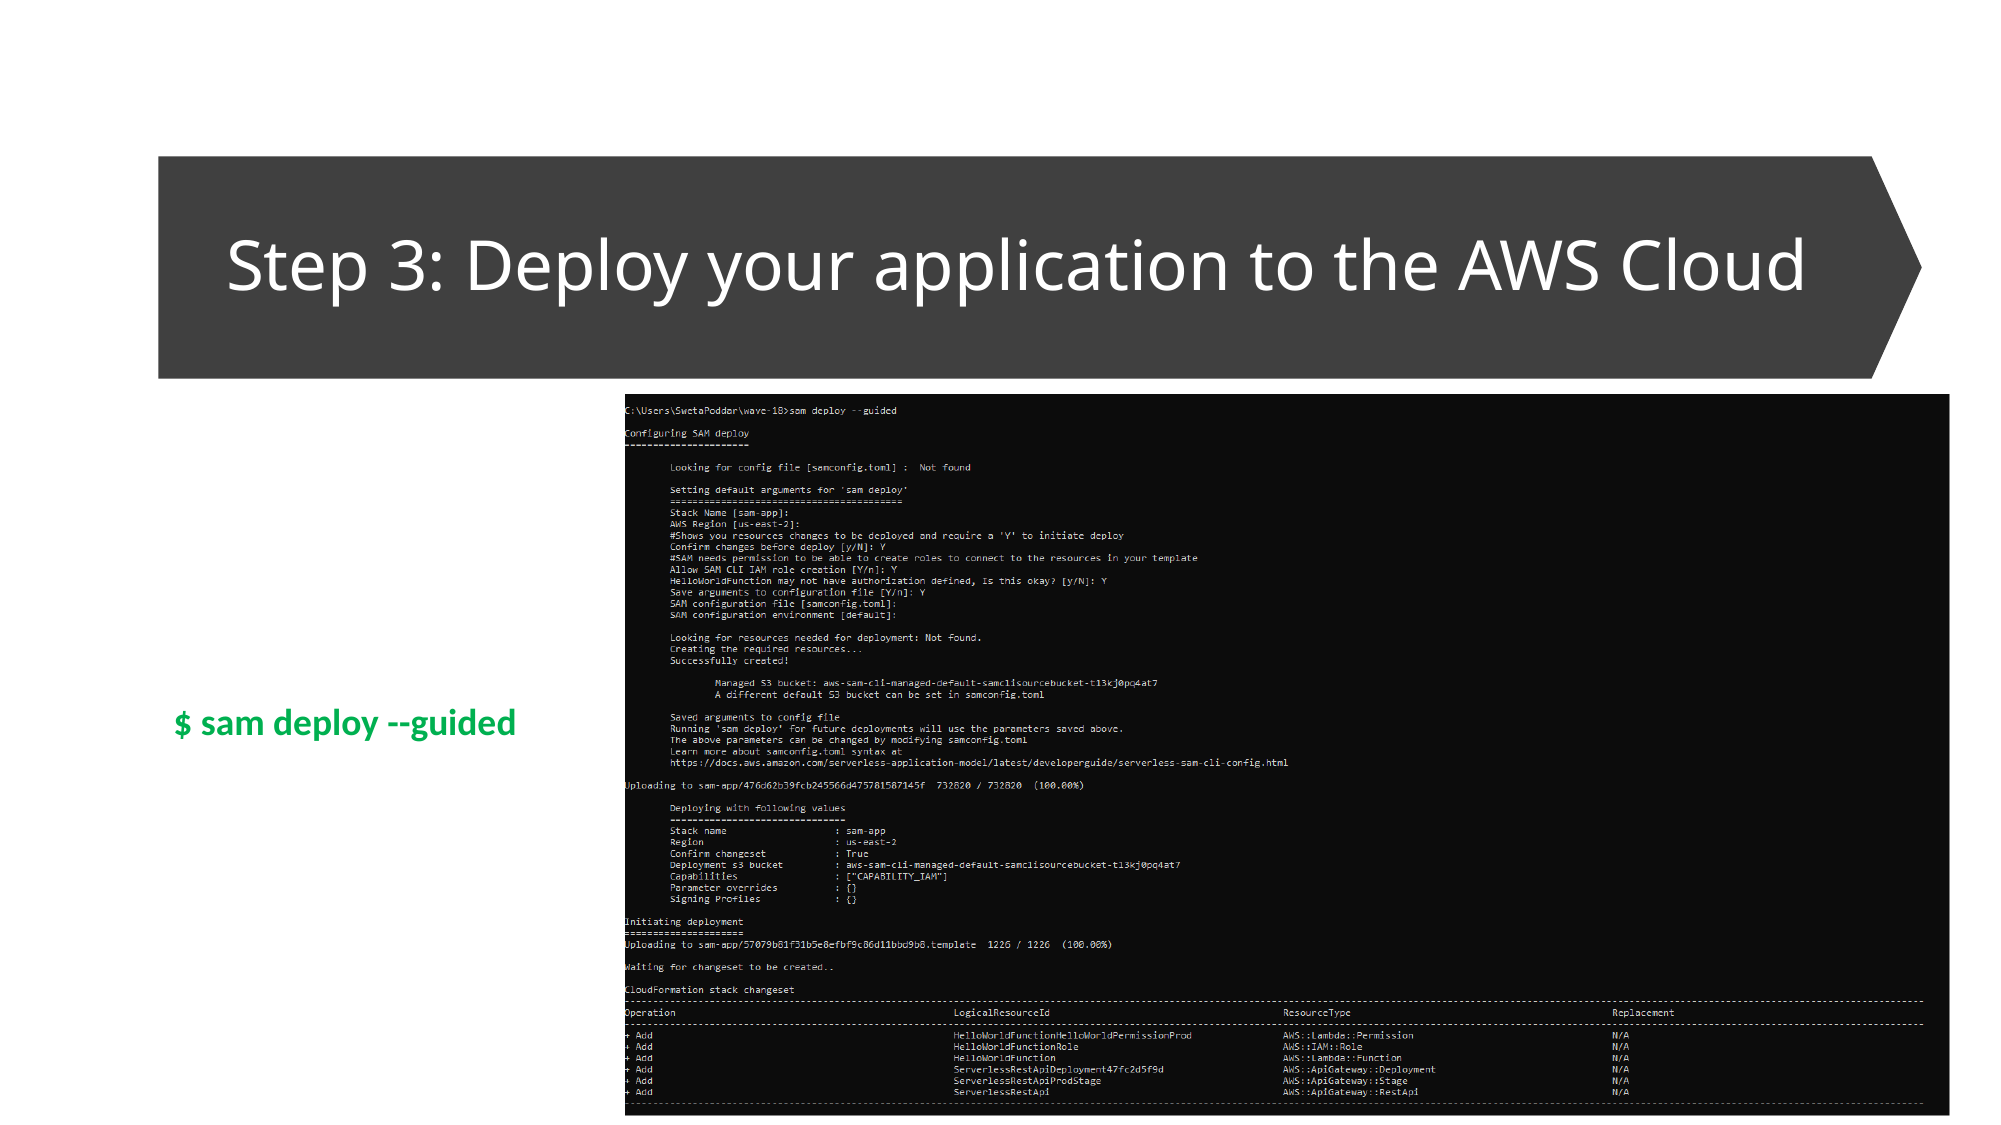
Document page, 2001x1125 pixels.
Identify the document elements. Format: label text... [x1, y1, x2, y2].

list $ sam deploy --guided [158, 695, 550, 761]
picture [624, 393, 1950, 1116]
title Step 3: Deploy your application to the AWS Cloud [211, 197, 1856, 339]
text_box [157, 155, 1923, 380]
